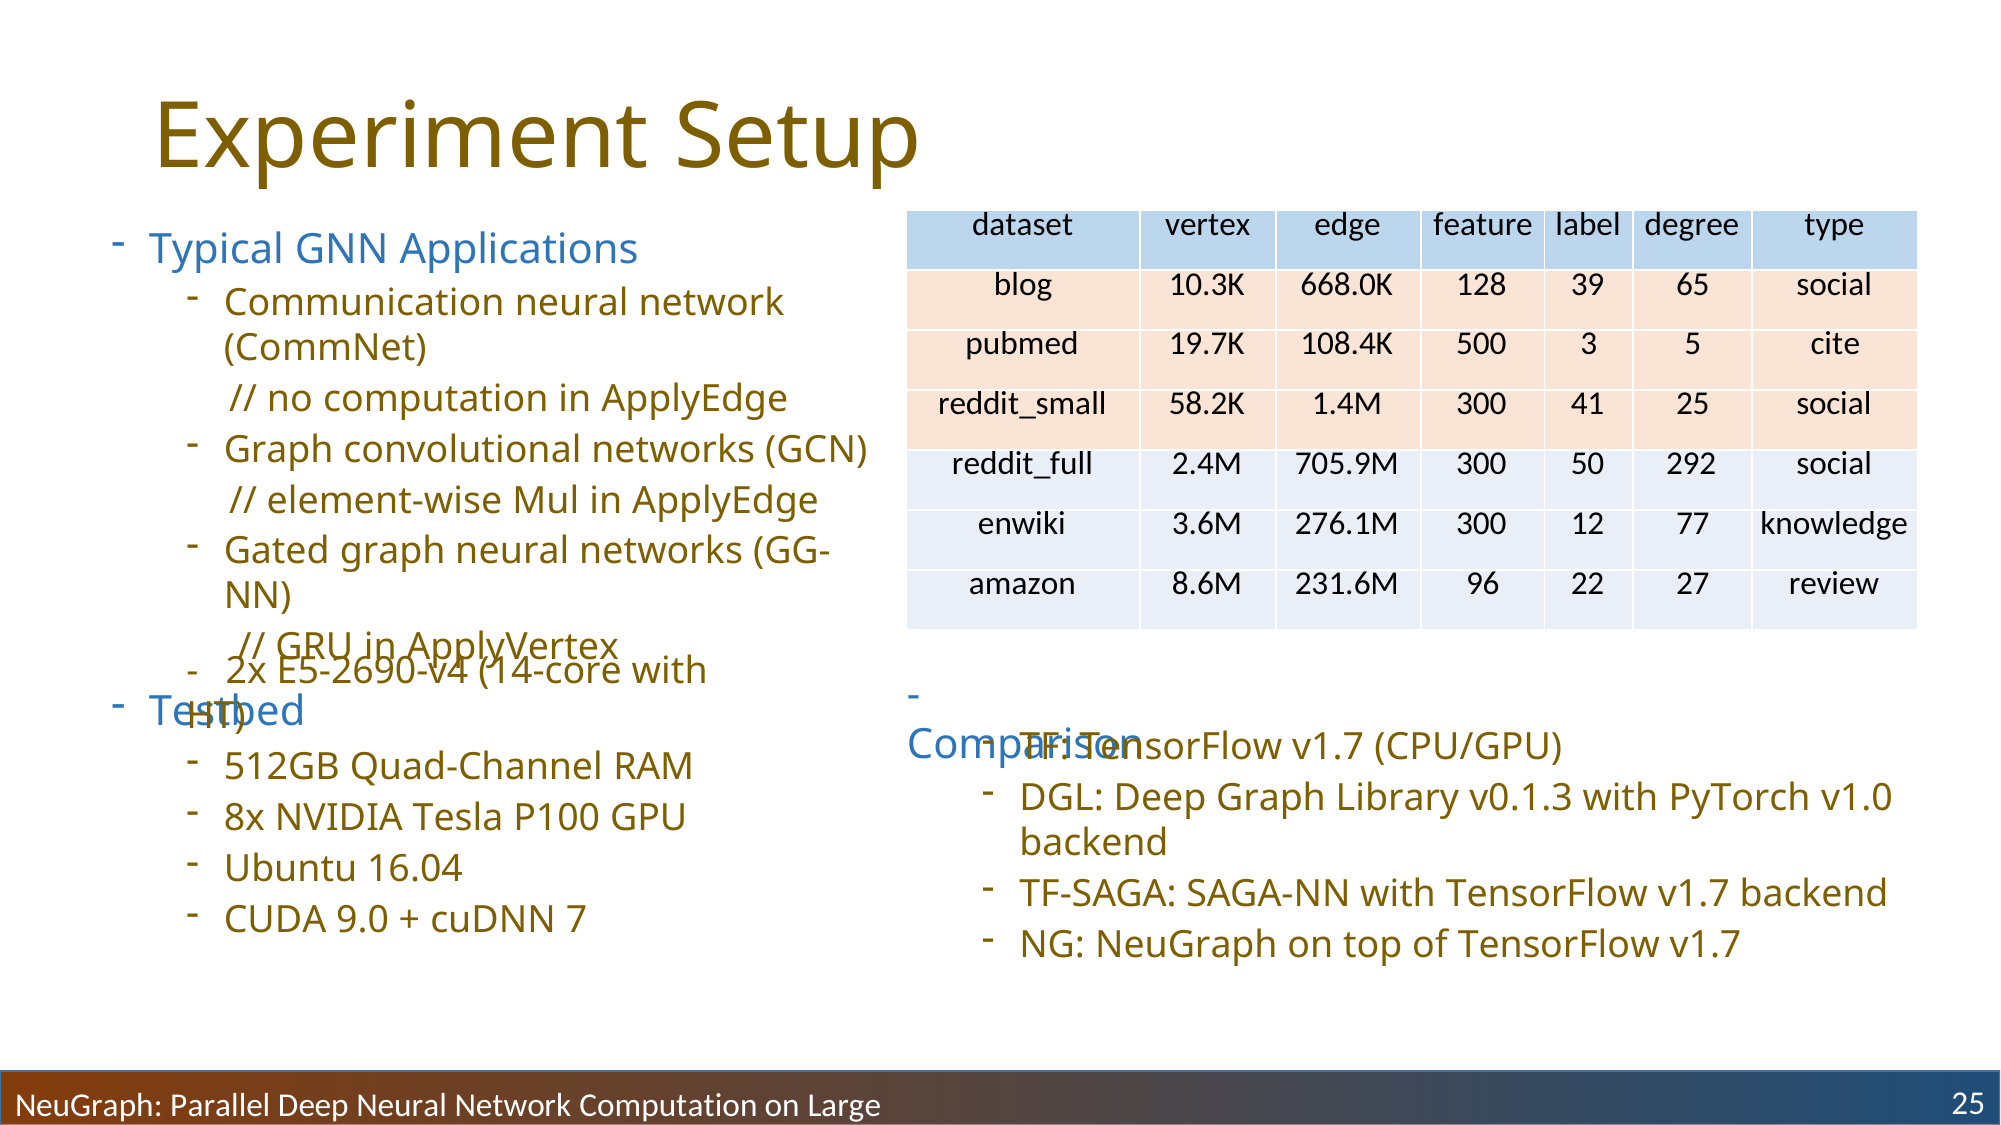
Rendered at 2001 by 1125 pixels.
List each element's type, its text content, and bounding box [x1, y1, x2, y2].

table_cell social [1753, 391, 1917, 449]
table_cell social [1753, 451, 1917, 509]
table_cell 108.4K [1277, 331, 1420, 389]
text_box TF: TensorFlow v1.7 (CPU/GPU) DGL: Deep Graph Library v0.1.3 with PyTorch v1.0 backend TF-SAGA: SAGA-NN with TensorFlow v1.7 backend NG: NeuGraph on top of TensorFlow v1.7 [979, 722, 1902, 965]
title Experiment Setup [150, 75, 1850, 264]
table_header label [1545, 211, 1632, 269]
table_cell 3 [1545, 331, 1632, 389]
table_header feature [1422, 211, 1544, 269]
table_cell 65 [1634, 271, 1751, 329]
table_cell 231.6M [1277, 571, 1420, 629]
table_cell 705.9M [1277, 451, 1420, 509]
table_cell 27 [1634, 571, 1751, 629]
table_cell 1.4M [1277, 391, 1420, 449]
table_cell enwiki [907, 511, 1139, 569]
table_cell 668.0K [1277, 271, 1420, 329]
table_cell 128 [1422, 271, 1544, 329]
text_box - Comparison [904, 666, 1147, 767]
table_cell 300 [1422, 451, 1544, 509]
table_cell 12 [1545, 511, 1632, 569]
table_header type [1753, 211, 1917, 269]
picture [1, 1072, 1999, 1125]
table_header degree [1634, 211, 1751, 269]
table_cell 19.7K [1141, 331, 1275, 389]
table_cell 25 [1634, 391, 1751, 449]
table_cell 39 [1545, 271, 1632, 329]
table_cell 58.2K [1141, 391, 1275, 449]
table_cell pubmed [907, 331, 1139, 389]
table_cell cite [1753, 331, 1917, 389]
table_cell 10.3K [1141, 271, 1275, 329]
table_cell review [1753, 571, 1917, 629]
table_header edge [1277, 211, 1420, 269]
table_header dataset [907, 211, 1139, 269]
table_cell blog [907, 271, 1139, 329]
table_cell 3.6M [1141, 511, 1275, 569]
table_cell 8.6M [1141, 571, 1275, 629]
table_cell 300 [1422, 511, 1544, 569]
table_cell reddit_full [907, 451, 1139, 509]
slide_number 25 [1947, 1081, 1988, 1125]
table_cell 292 [1634, 451, 1751, 509]
table_cell 41 [1545, 391, 1632, 449]
text_box - 2x E5-2690-v4 (14-core with HT) 512GB Quad-Channel RAM 8x NVIDIA Tesla P100 GPU Ubuntu 16.04 CUDA 9.0 + cuDNN 7 [184, 646, 712, 940]
table_cell 22 [1545, 571, 1632, 629]
text_box Typical GNN Applications Communication neural network (CommNet) // no computation in ApplyEdge Graph convolutional networks (GCN) // element-wise Mul in ApplyEdge Gated graph neural networks (GG-NN) // GRU in ApplyVertex Testbed [109, 221, 887, 734]
table_cell 500 [1422, 331, 1544, 389]
table_cell social [1753, 271, 1917, 329]
table_cell 300 [1422, 391, 1544, 449]
table_cell 5 [1634, 331, 1751, 389]
footer NeuGraph: Parallel Deep Neural Network Computation on Large Graphs [12, 1082, 985, 1125]
table_cell 276.1M [1277, 511, 1420, 569]
table_cell knowledge [1753, 511, 1917, 569]
table_cell 96 [1422, 571, 1544, 629]
table_cell 77 [1634, 511, 1751, 569]
table_cell amazon [907, 571, 1139, 629]
table_cell reddit_small [907, 391, 1139, 449]
table_cell 50 [1545, 451, 1632, 509]
table_header vertex [1141, 211, 1275, 269]
table_cell 2.4M [1141, 451, 1275, 509]
